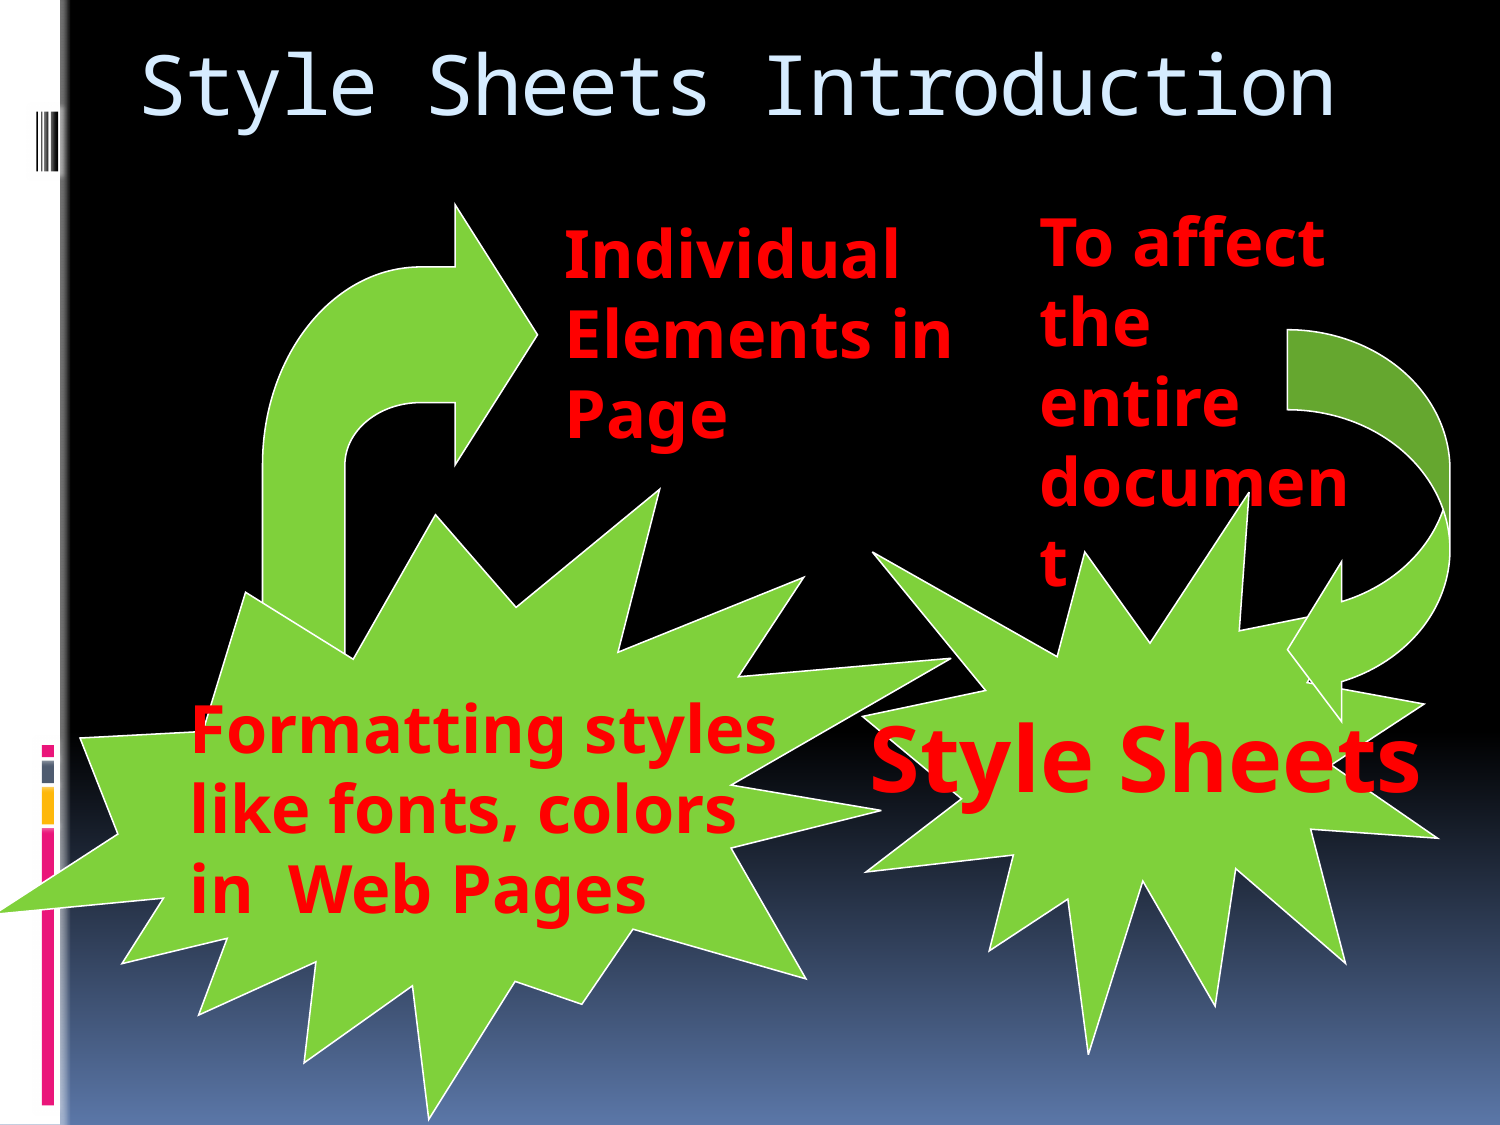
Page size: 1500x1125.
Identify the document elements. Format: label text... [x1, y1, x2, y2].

text_box Style Sheets [862, 492, 1438, 1055]
text_box [218, 489, 952, 746]
title Style Sheets Introduction [12, 24, 1463, 188]
text_box To affect the entire document [1025, 192, 1375, 607]
text_box Individual Elements in Page [549, 204, 975, 460]
text_box [800, 796, 882, 831]
text_box [653, 935, 806, 979]
text_box [0, 733, 629, 1120]
text_box [262, 204, 538, 653]
text_box [1287, 329, 1450, 722]
text_box Formatting styles like fonts, colors in Web Pages [174, 679, 800, 935]
